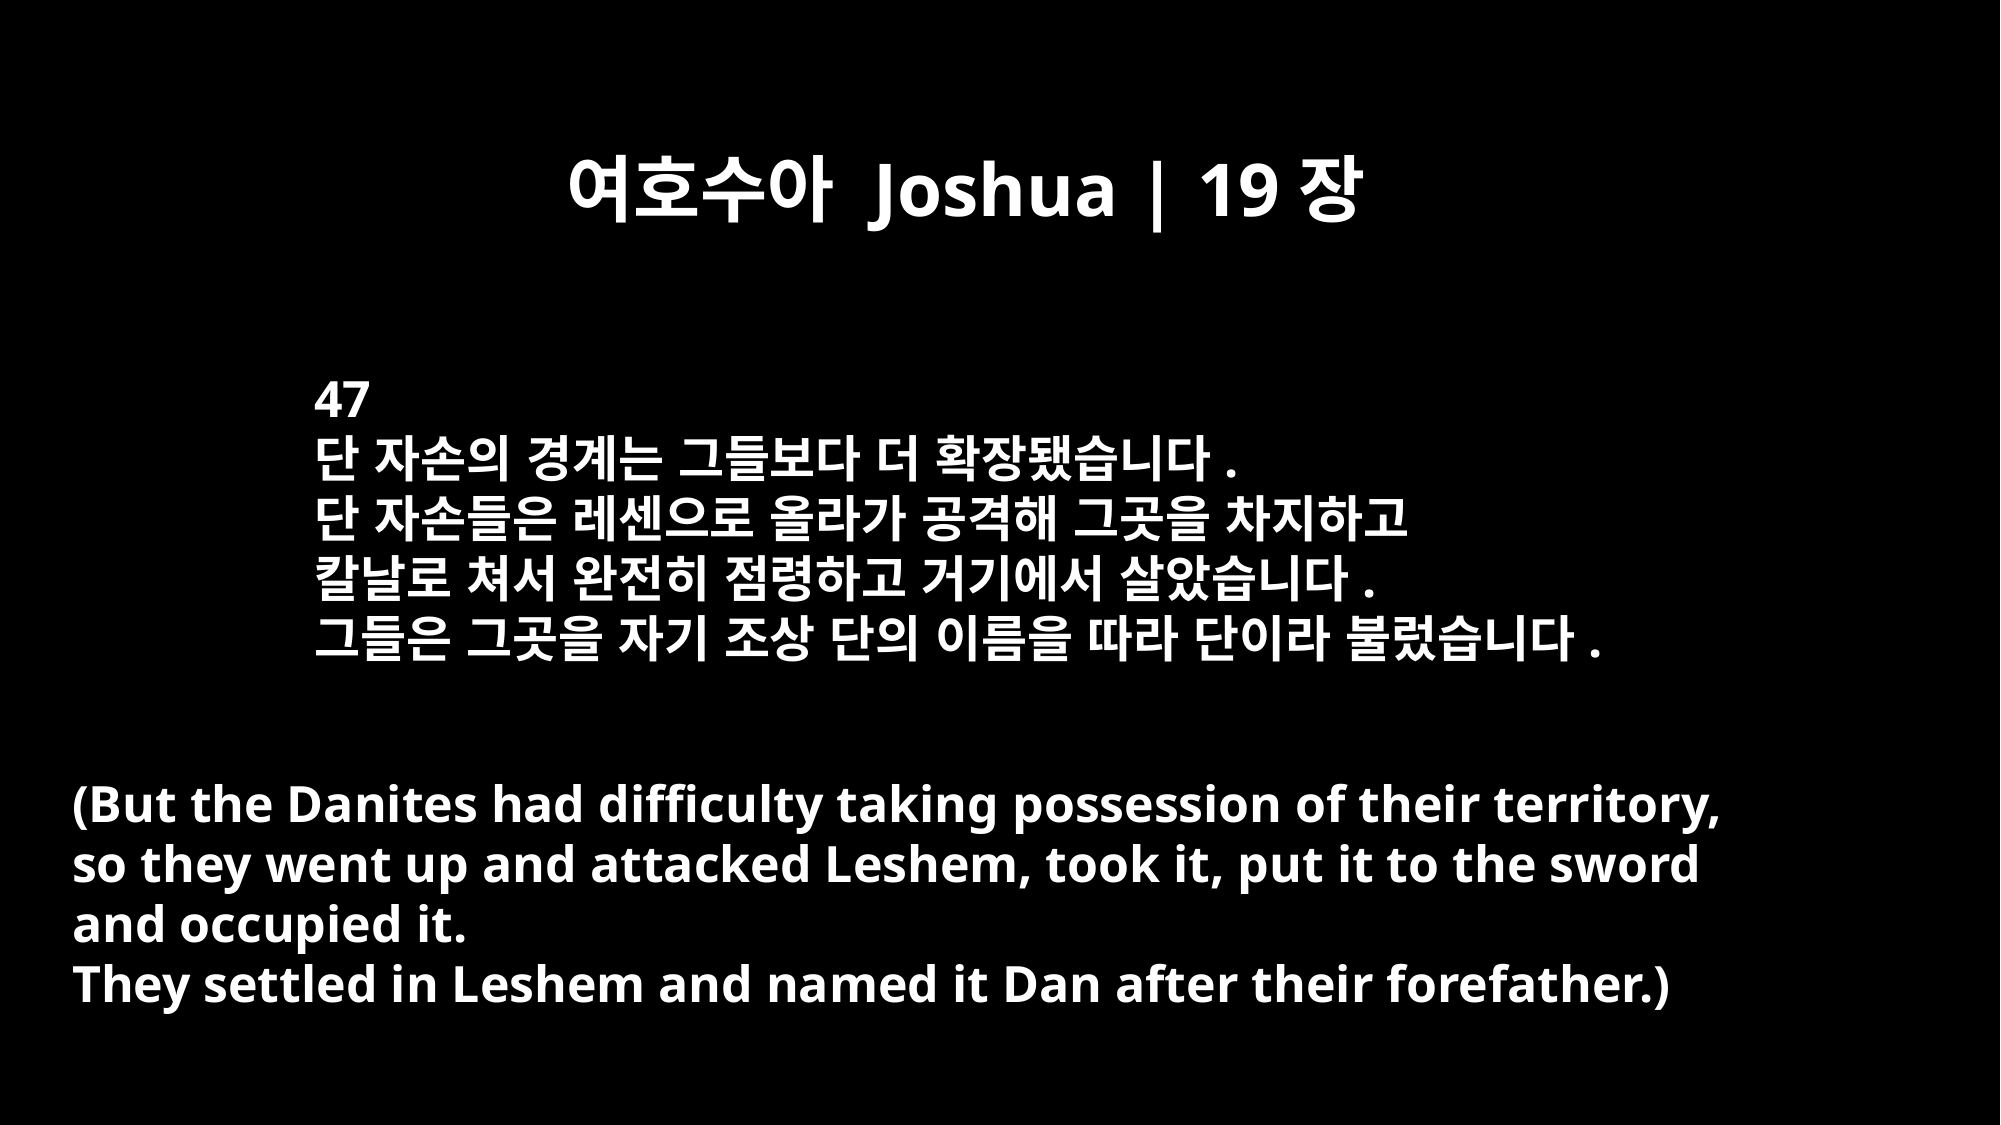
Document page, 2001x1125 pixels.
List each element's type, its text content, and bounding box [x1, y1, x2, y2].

text_box 여호수아 Joshua | 19장 [551, 136, 1381, 239]
text_box 47 단 자손의 경계는 그들보다 더 확장됐습니다. 단 자손들은 레센으로 올라가 공격해 그곳을 차지하고 칼날로 쳐서 완전히 점령하고 거기에서 살았습니다. 그들은 그곳을 자기 조상 단의 이름을 따라 단이라 불렀습니다. [299, 359, 1618, 675]
text_box (But the Danites had difficulty taking possession of their territory, so they went up and attacked Leshem, took it, put it to the sword and occupied it. They settled in Leshem and named it Dan after their forefather.) [57, 764, 1751, 1020]
